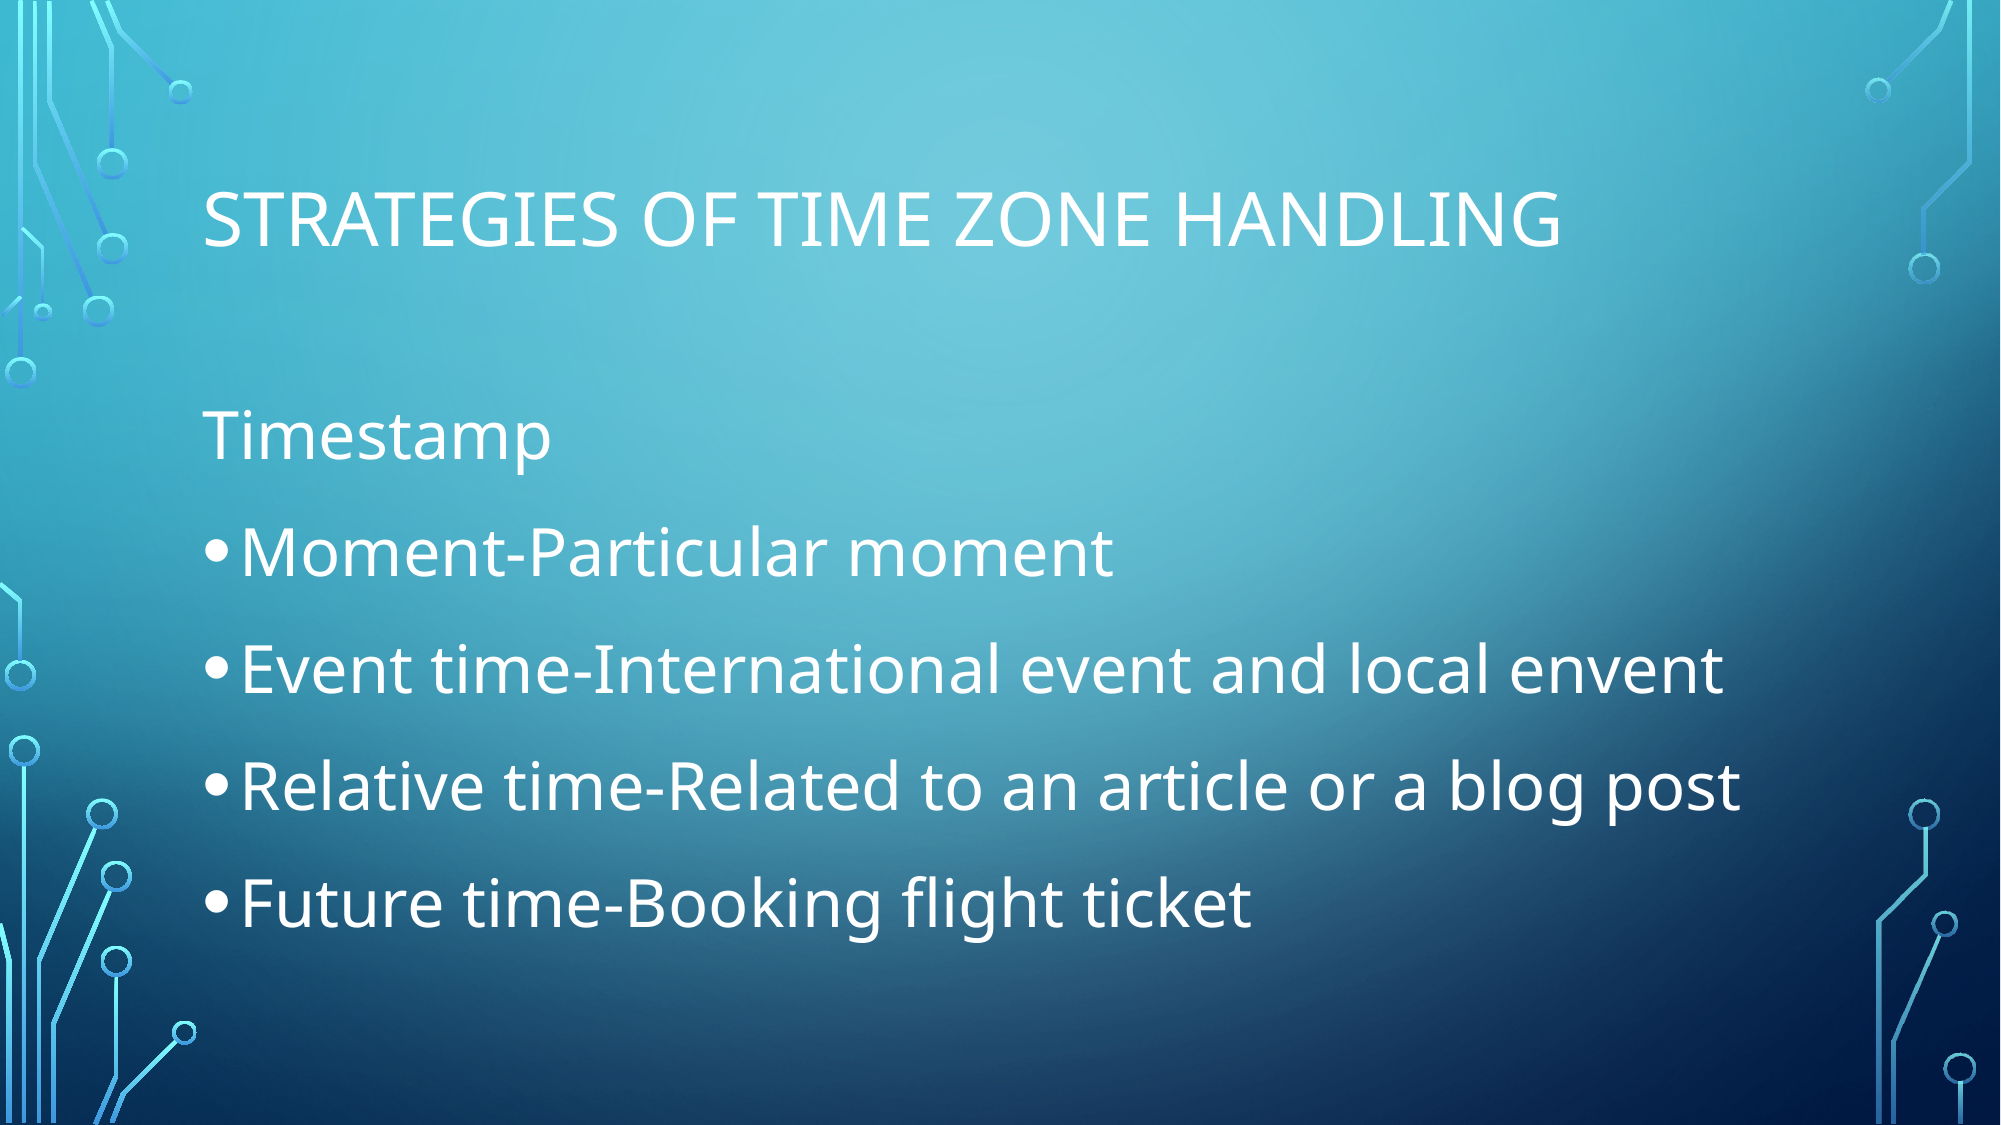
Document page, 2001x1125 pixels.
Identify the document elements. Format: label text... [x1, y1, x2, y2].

list Timestamp Moment-Particular moment Event time-International event and local envent Relative time-Related to an article or a blog post Future time-Booking flight ticket [187, 369, 1813, 950]
title Strategies of time zone handling [187, 101, 1813, 344]
